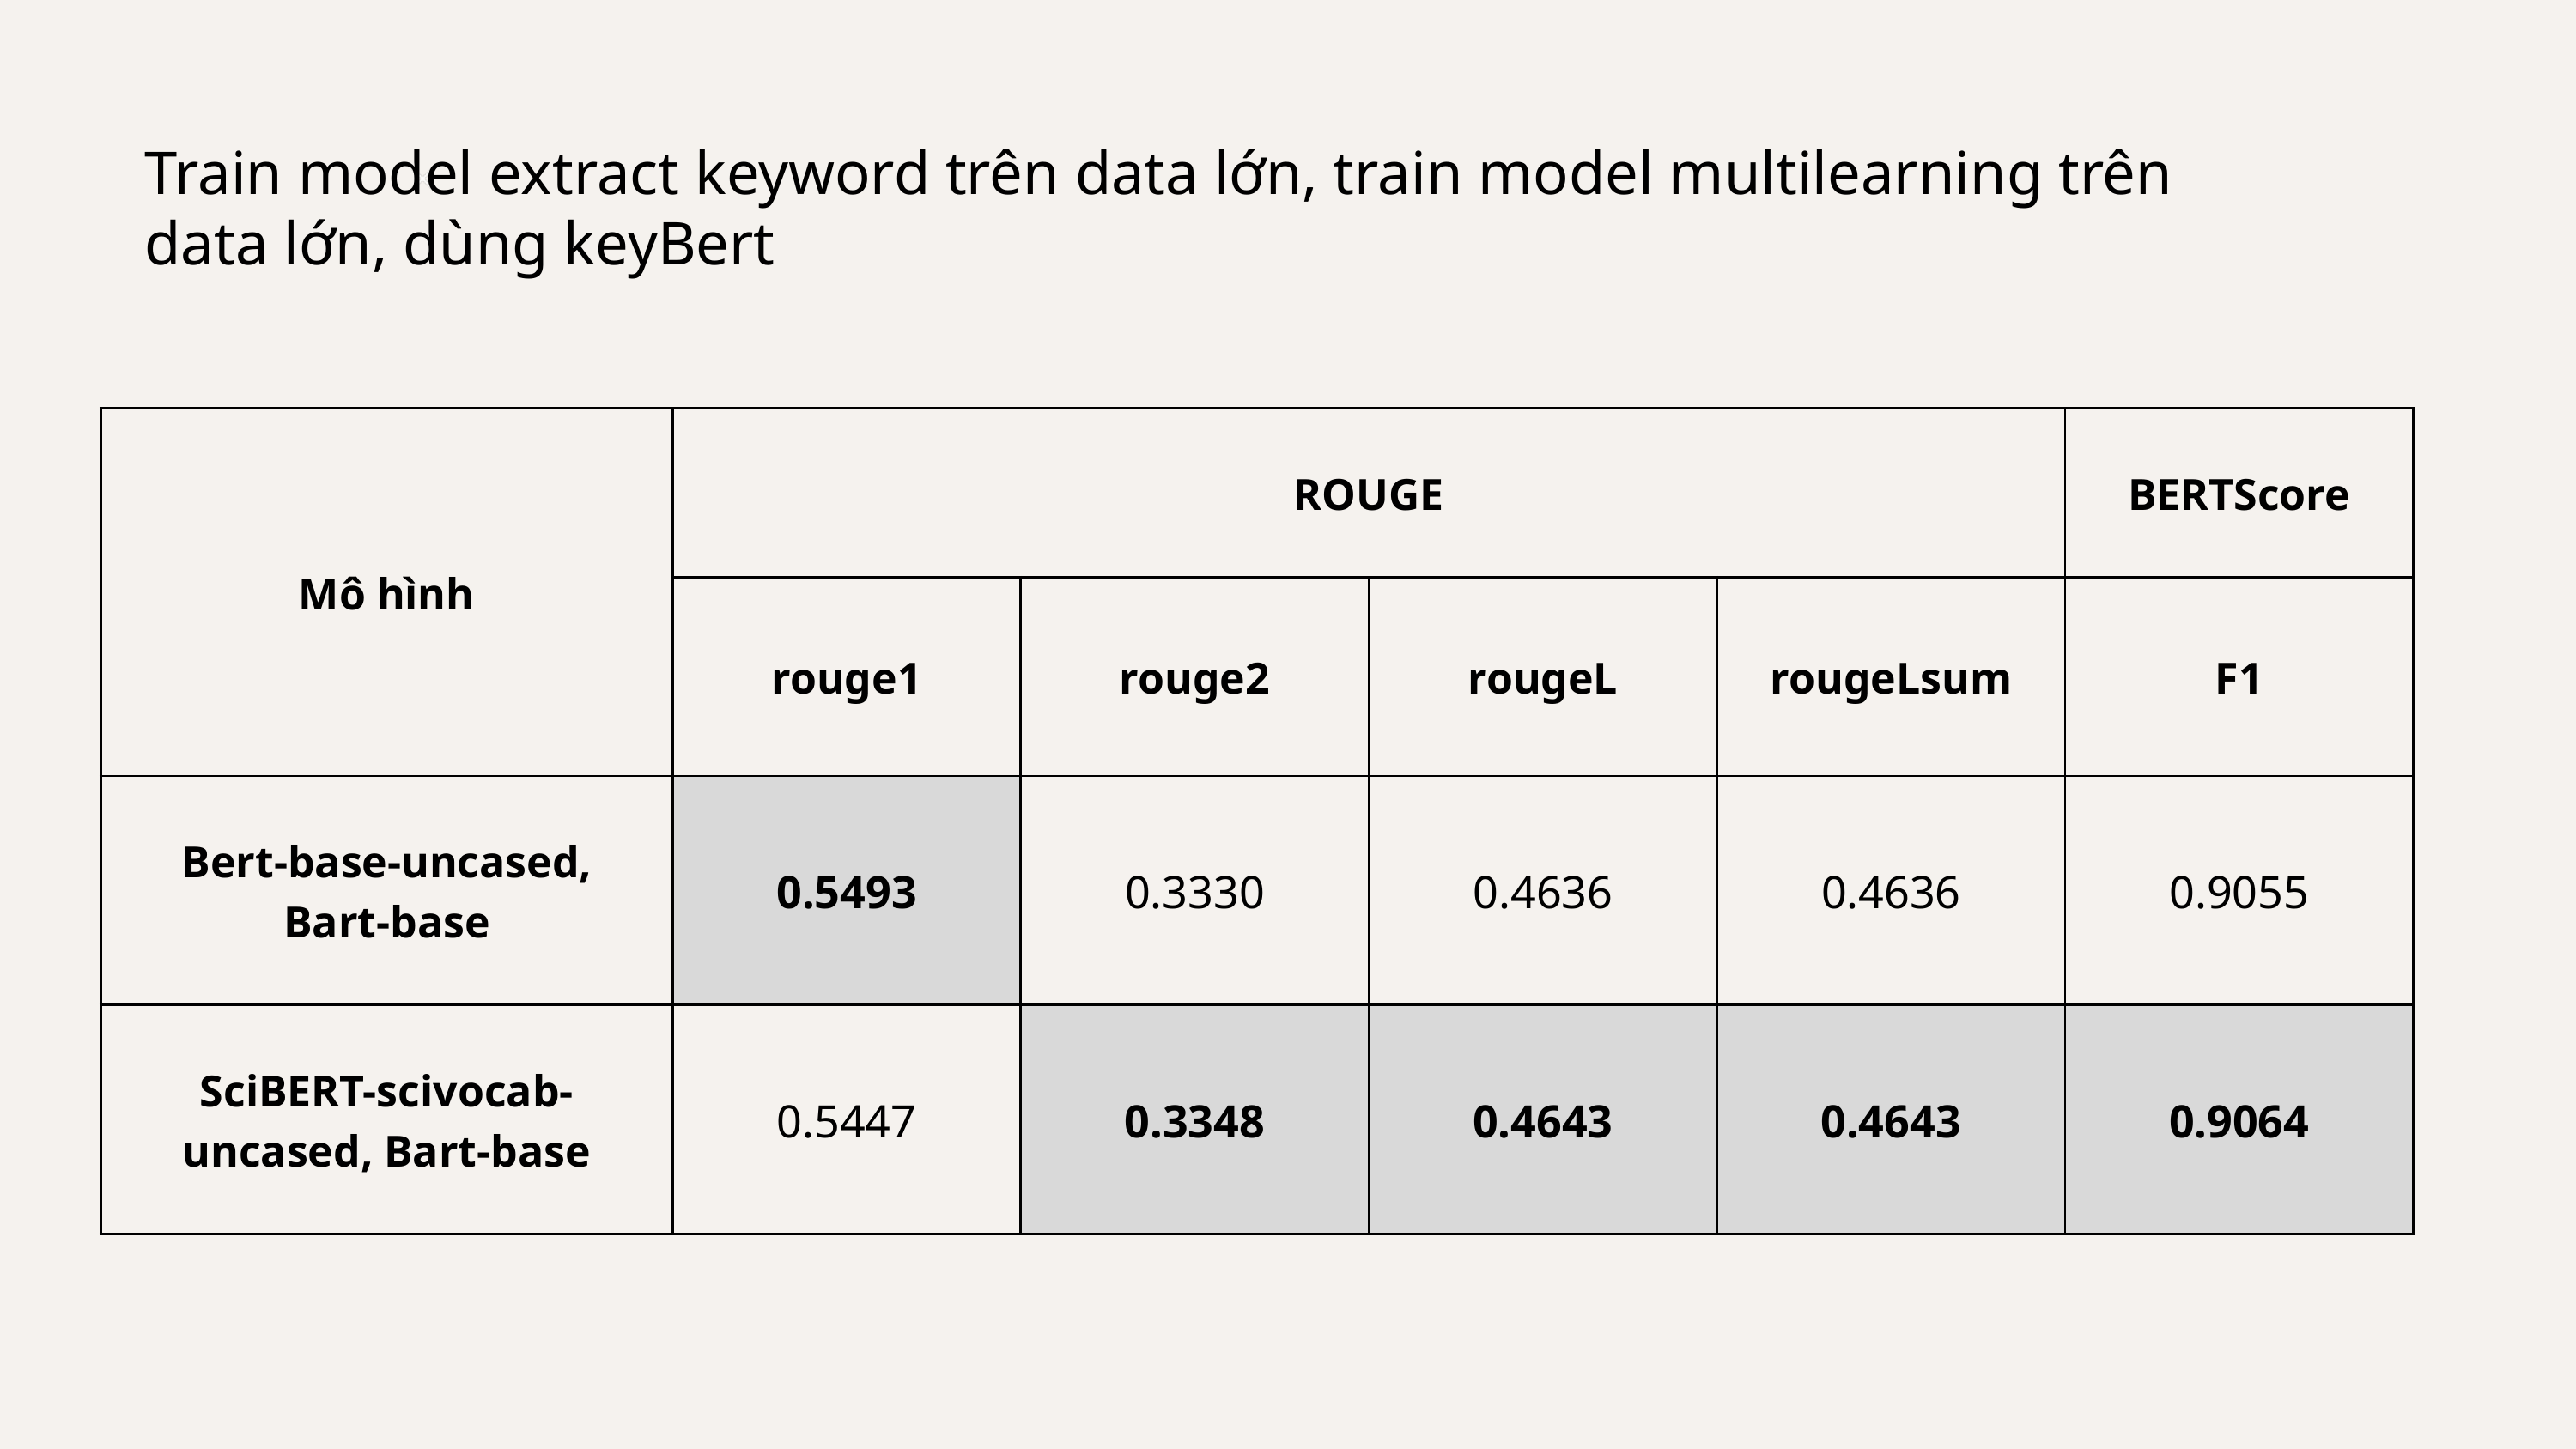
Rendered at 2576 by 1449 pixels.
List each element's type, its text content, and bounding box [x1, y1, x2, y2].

table_cell rougeL [1370, 579, 1716, 775]
table_header ROUGE [674, 409, 2064, 576]
table_cell 0.4636 [1718, 777, 2064, 1003]
table_cell 0.3330 [1022, 777, 1368, 1003]
table_cell rougeLsum [1718, 579, 2064, 775]
table_cell SciBERT-scivocab-uncased, Bart-base [102, 1006, 671, 1233]
text_box Train model extract keyword trên data lớn, train model multilearning trên data lớn, dùng keyBert [144, 135, 2284, 277]
table_cell 0.9055 [2066, 777, 2412, 1003]
table_cell rouge1 [674, 579, 1019, 775]
table_cell 0.5447 [674, 1006, 1019, 1233]
table_header BERTScore [2066, 409, 2412, 576]
table_cell F1 [2066, 579, 2412, 775]
table_cell 0.5493 [674, 777, 1019, 1003]
table_cell 0.4643 [1370, 1006, 1716, 1233]
table_cell 0.4643 [1718, 1006, 2064, 1233]
table_cell 0.9064 [2066, 1006, 2412, 1233]
table_header Mô hình [102, 409, 671, 775]
table_cell 0.3348 [1022, 1006, 1368, 1233]
table_cell Bert-base-uncased, Bart-base [102, 777, 671, 1003]
table_cell 0.4636 [1370, 777, 1716, 1003]
table_cell rouge2 [1022, 579, 1368, 775]
